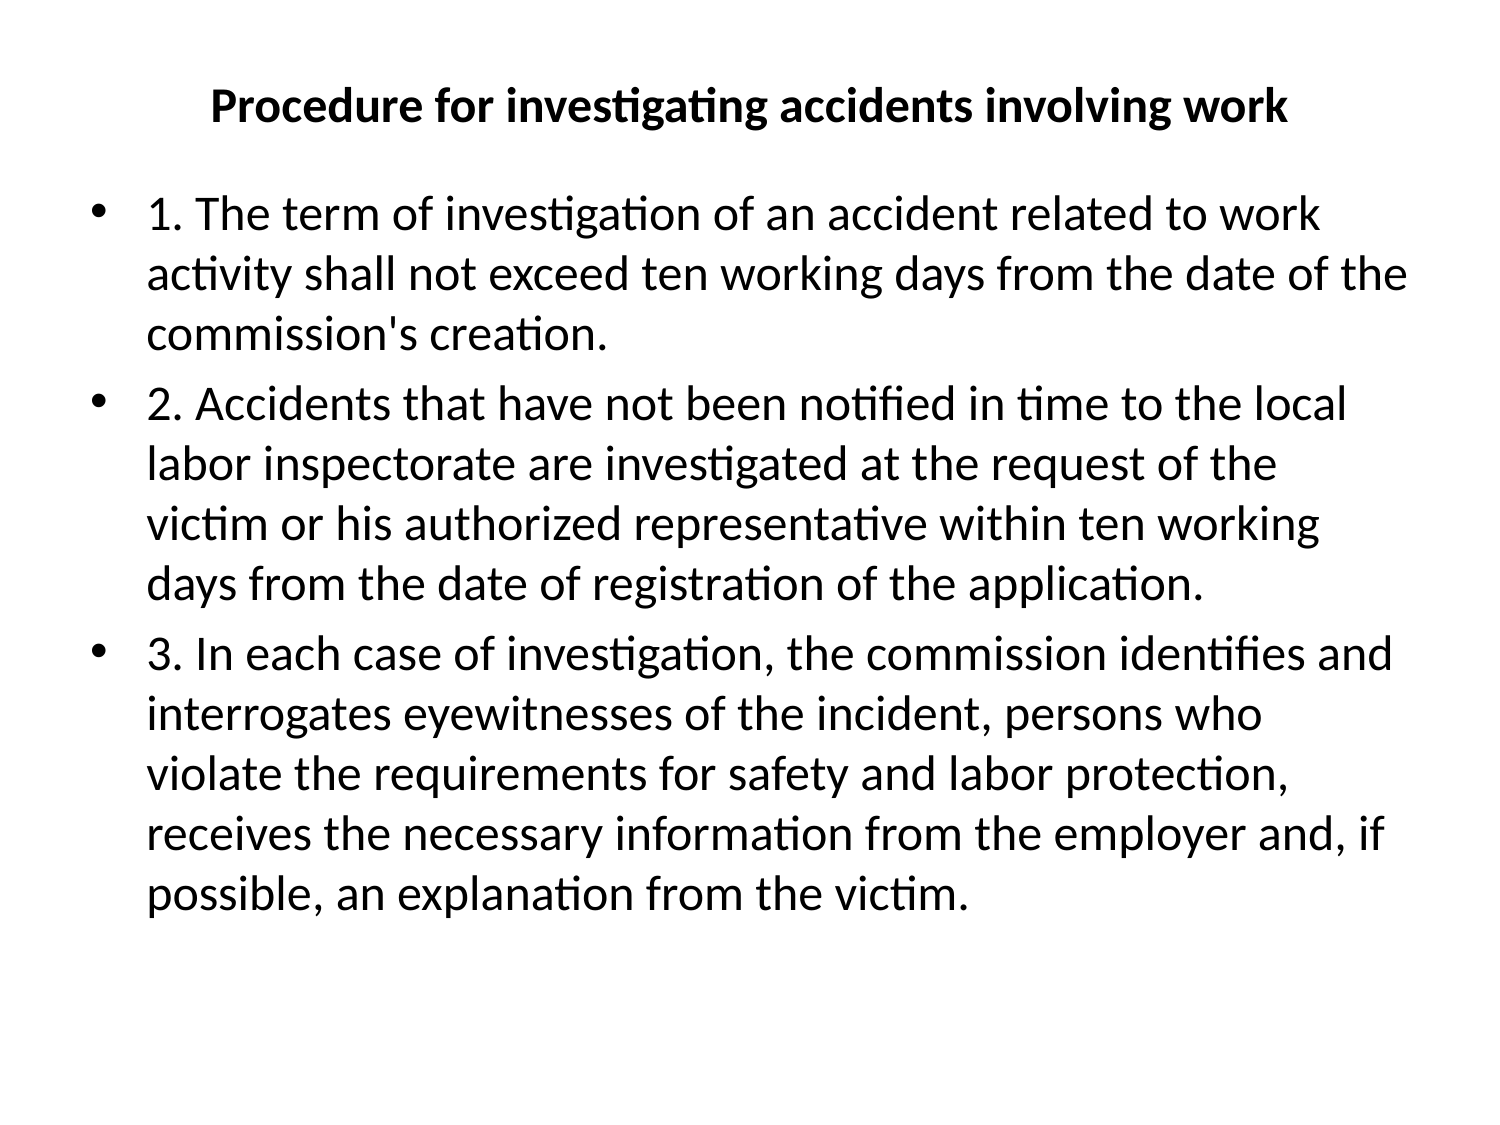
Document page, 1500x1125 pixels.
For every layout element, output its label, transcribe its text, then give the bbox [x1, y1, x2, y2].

title Procedure for investigating accidents involving work [75, 45, 1425, 161]
list 1. The term of investigation of an accident related to work activity shall not exceed ten working days from the date of the commission's creation. 2. Accidents that have not been notified in time to the local labor inspectorate are investigated at the request of the victim or his authorized representative within ten working days from the date of registration of the application. 3. In each case of investigation, the commission identifies and interrogates eyewitnesses of the incident, persons who violate the requirements for safety and labor protection, receives the necessary information from the employer and, if possible, an explanation from the victim. [75, 172, 1425, 1005]
